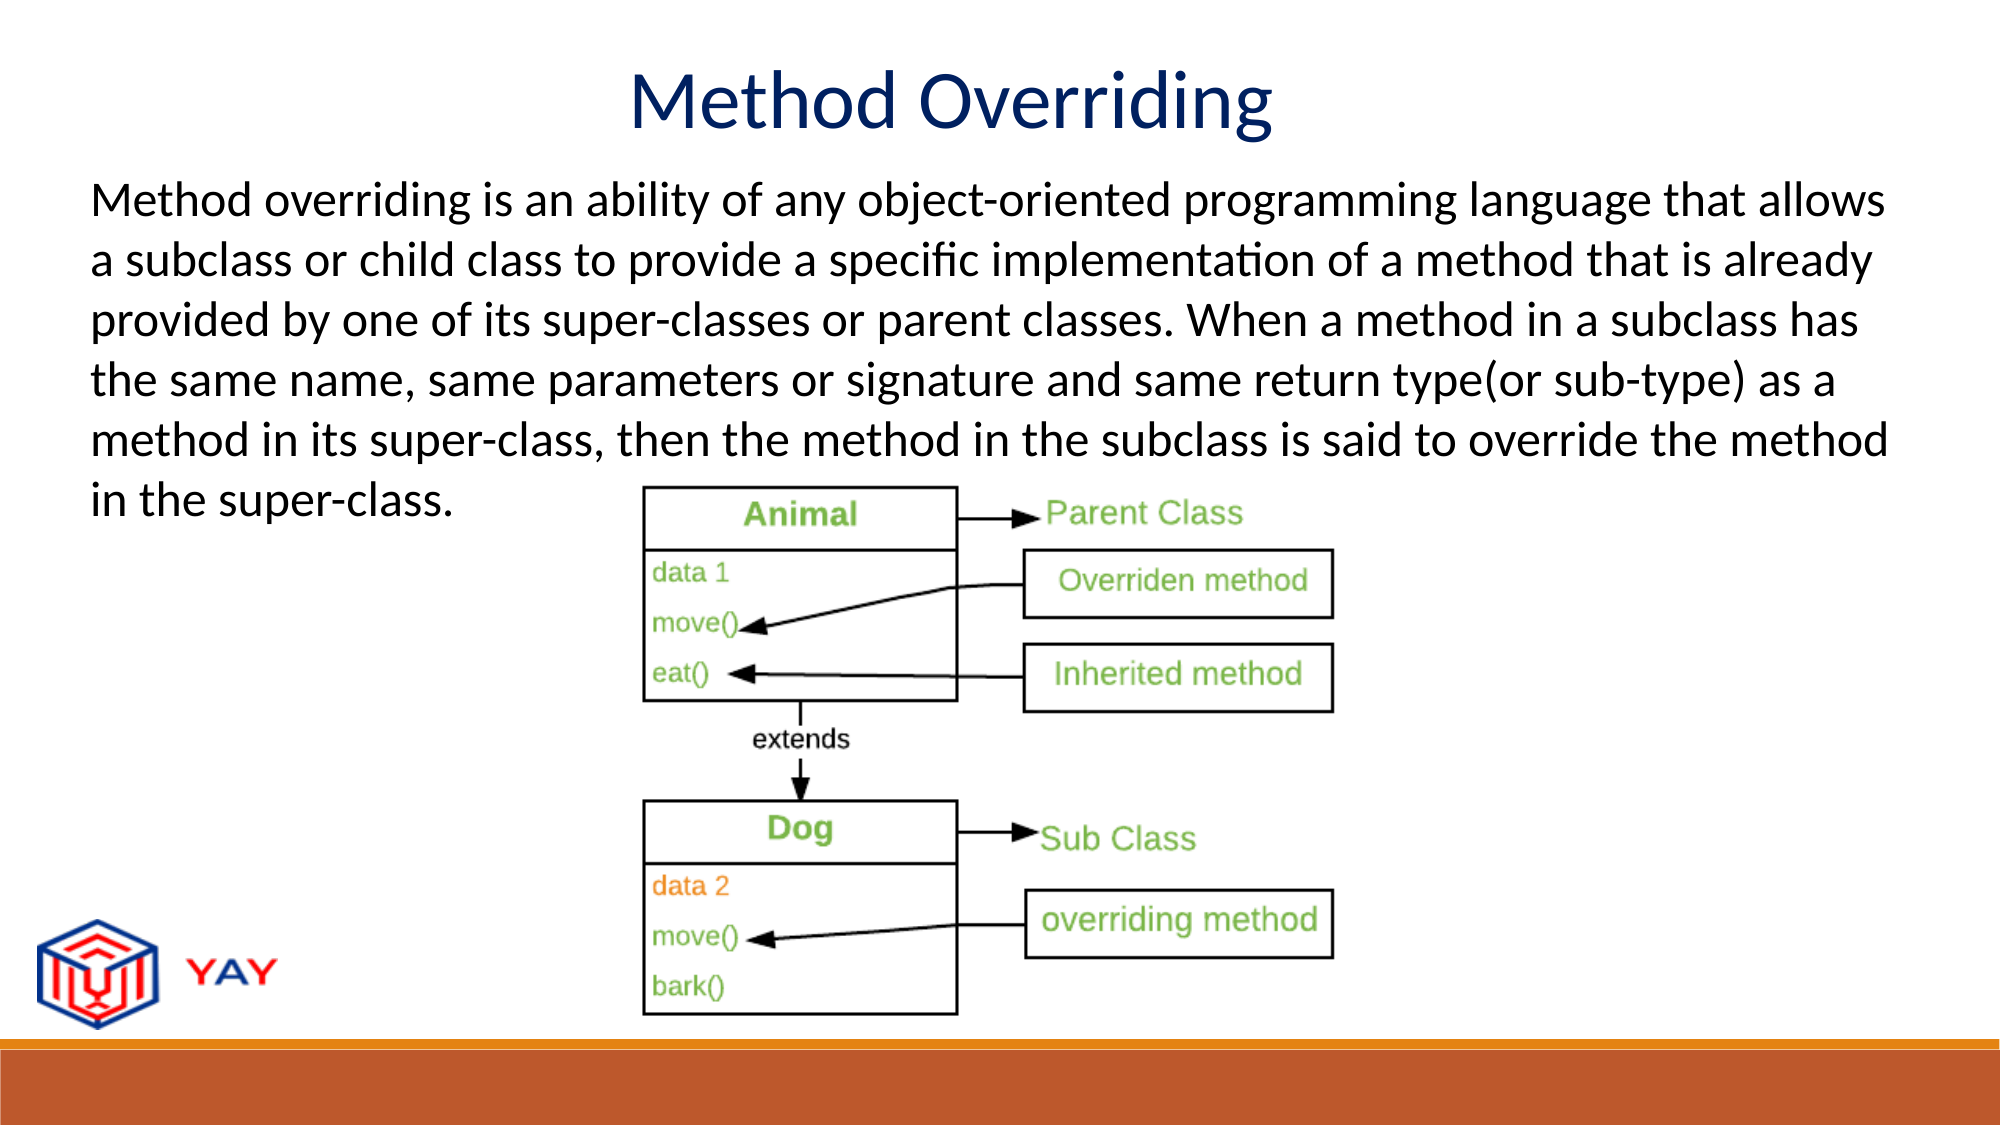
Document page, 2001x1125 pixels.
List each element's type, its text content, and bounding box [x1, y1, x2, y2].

picture [36, 919, 279, 1030]
text_box Method overriding is an ability of any object-oriented programming language that allows a subclass or child class to provide a specific implementation of a method that is already provided by one of its super-classes or parent classes. When a method in a subclass has the same name, same parameters or signature and same return type(or sub-type) as a method in its super-class, then the method in the subclass is said to override the method in the super-class. [75, 159, 1925, 534]
text_box Method Overriding [613, 37, 2000, 153]
picture [612, 458, 1361, 1030]
